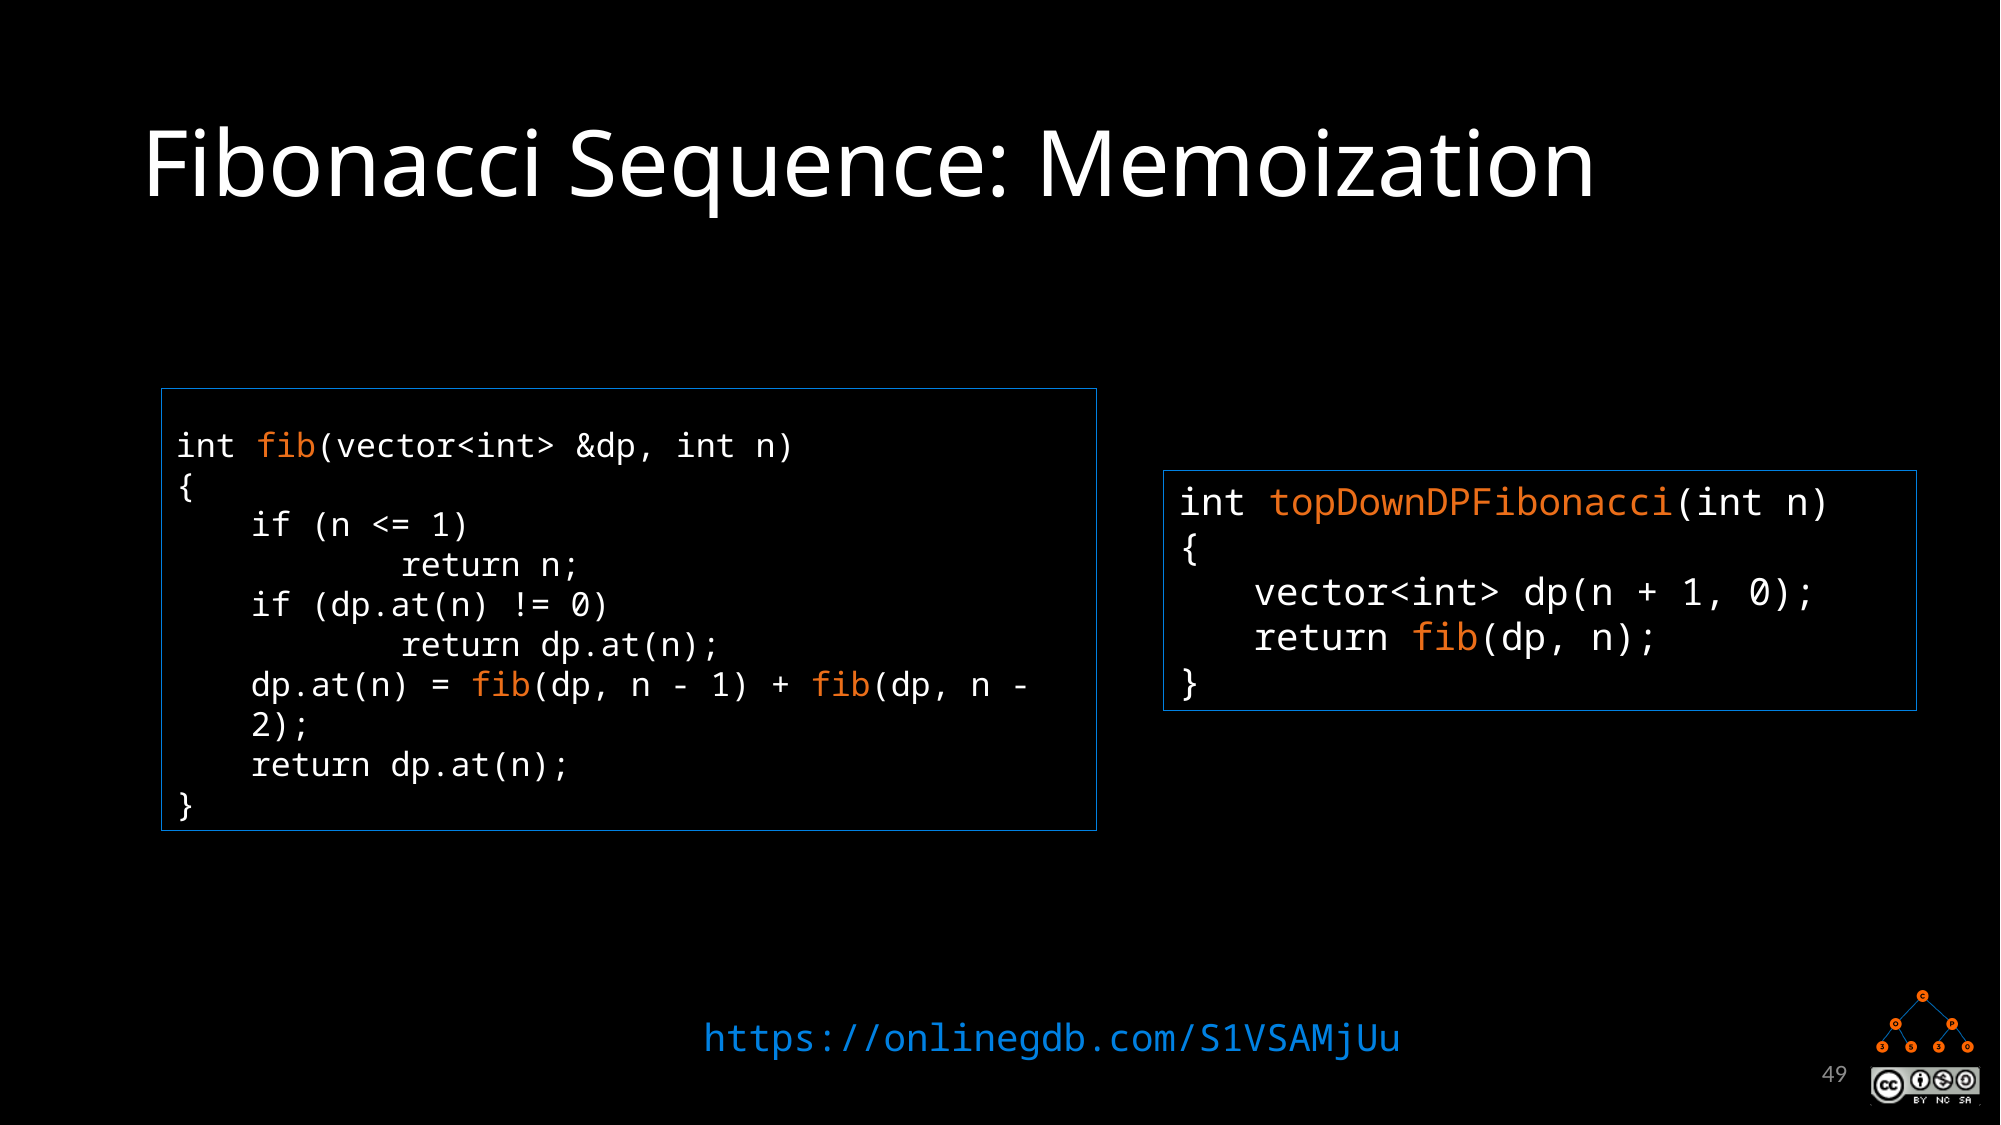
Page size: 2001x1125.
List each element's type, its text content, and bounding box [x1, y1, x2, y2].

text_box https://onlinegdb.com/S1VSAMjUu [688, 1006, 1689, 1073]
text_box int topDownDPFibonacci(int n) { vector<int> dp(n + 1, 0); return fib(dp, n); } [1163, 470, 1917, 711]
text_box int fib(vector<int> &dp, int n) { if (n <= 1) return n; if (dp.at(n) != 0) return dp.at(n); dp.at(n) = fib(dp, n - 1) + fib(dp, n - 2); return dp.at(n); } [161, 388, 1097, 831]
slide_number 49 [1412, 1042, 1856, 1103]
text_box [1856, 982, 1995, 1106]
title Fibonacci Sequence: Memoization [126, 57, 1751, 276]
